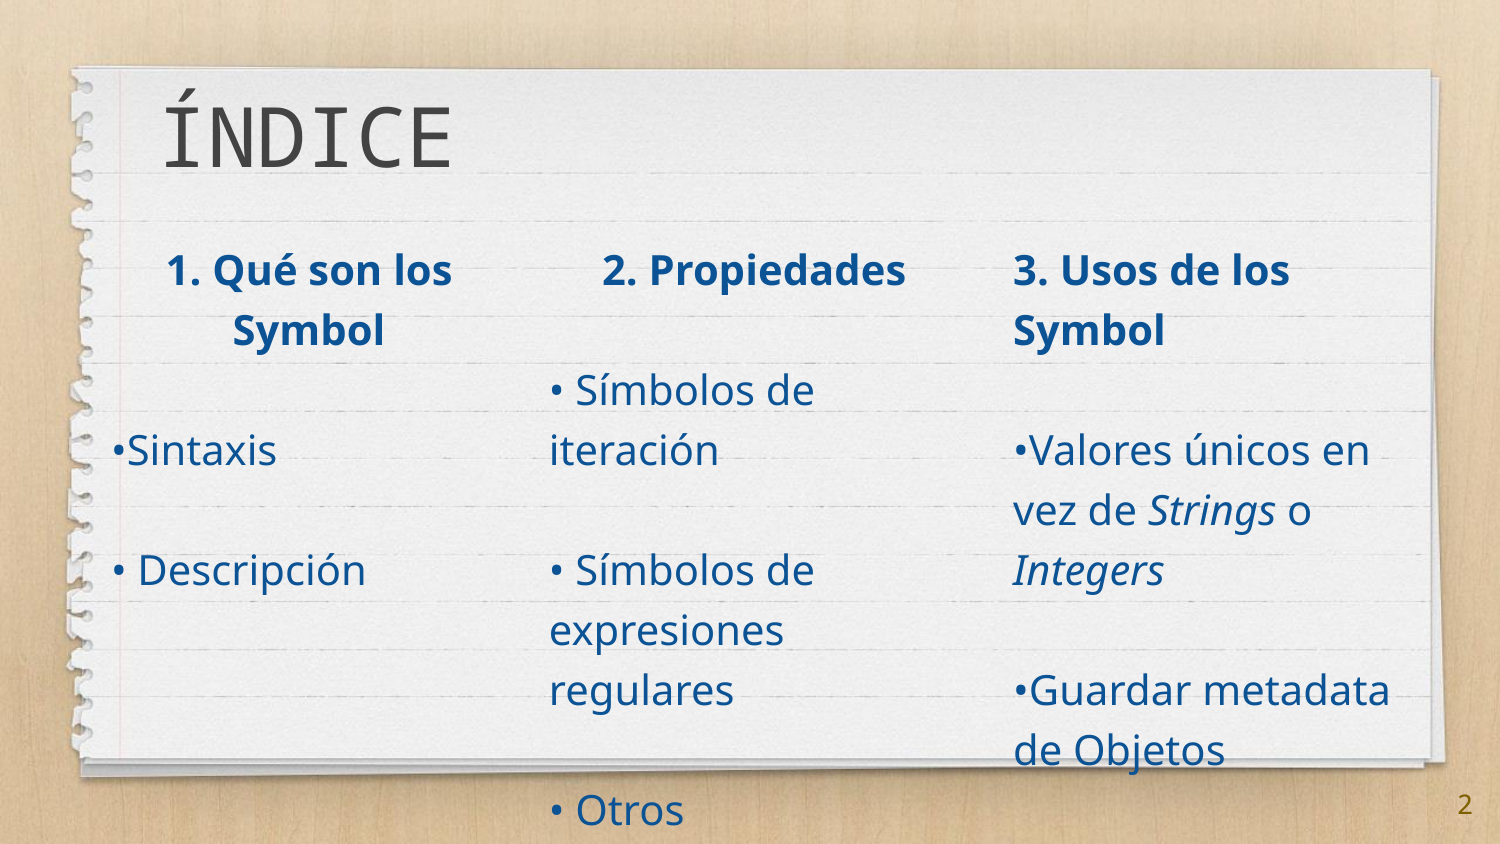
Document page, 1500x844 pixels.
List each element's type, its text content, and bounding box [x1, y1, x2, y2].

list 2. Propiedades • Símbolos de iteración • Símbolos de expresiones regulares • Otros [533, 218, 975, 736]
slide_number 2 [1429, 767, 1500, 844]
list 3. Usos de los Symbol •Valores únicos en vez de Strings o Integers •Guardar metadata de Objetos [998, 218, 1439, 736]
title ÍNDICE [142, 58, 1384, 200]
list 1. Qué son los Symbol •Sintaxis • Descripción [96, 218, 522, 736]
picture [0, 0, 1500, 844]
